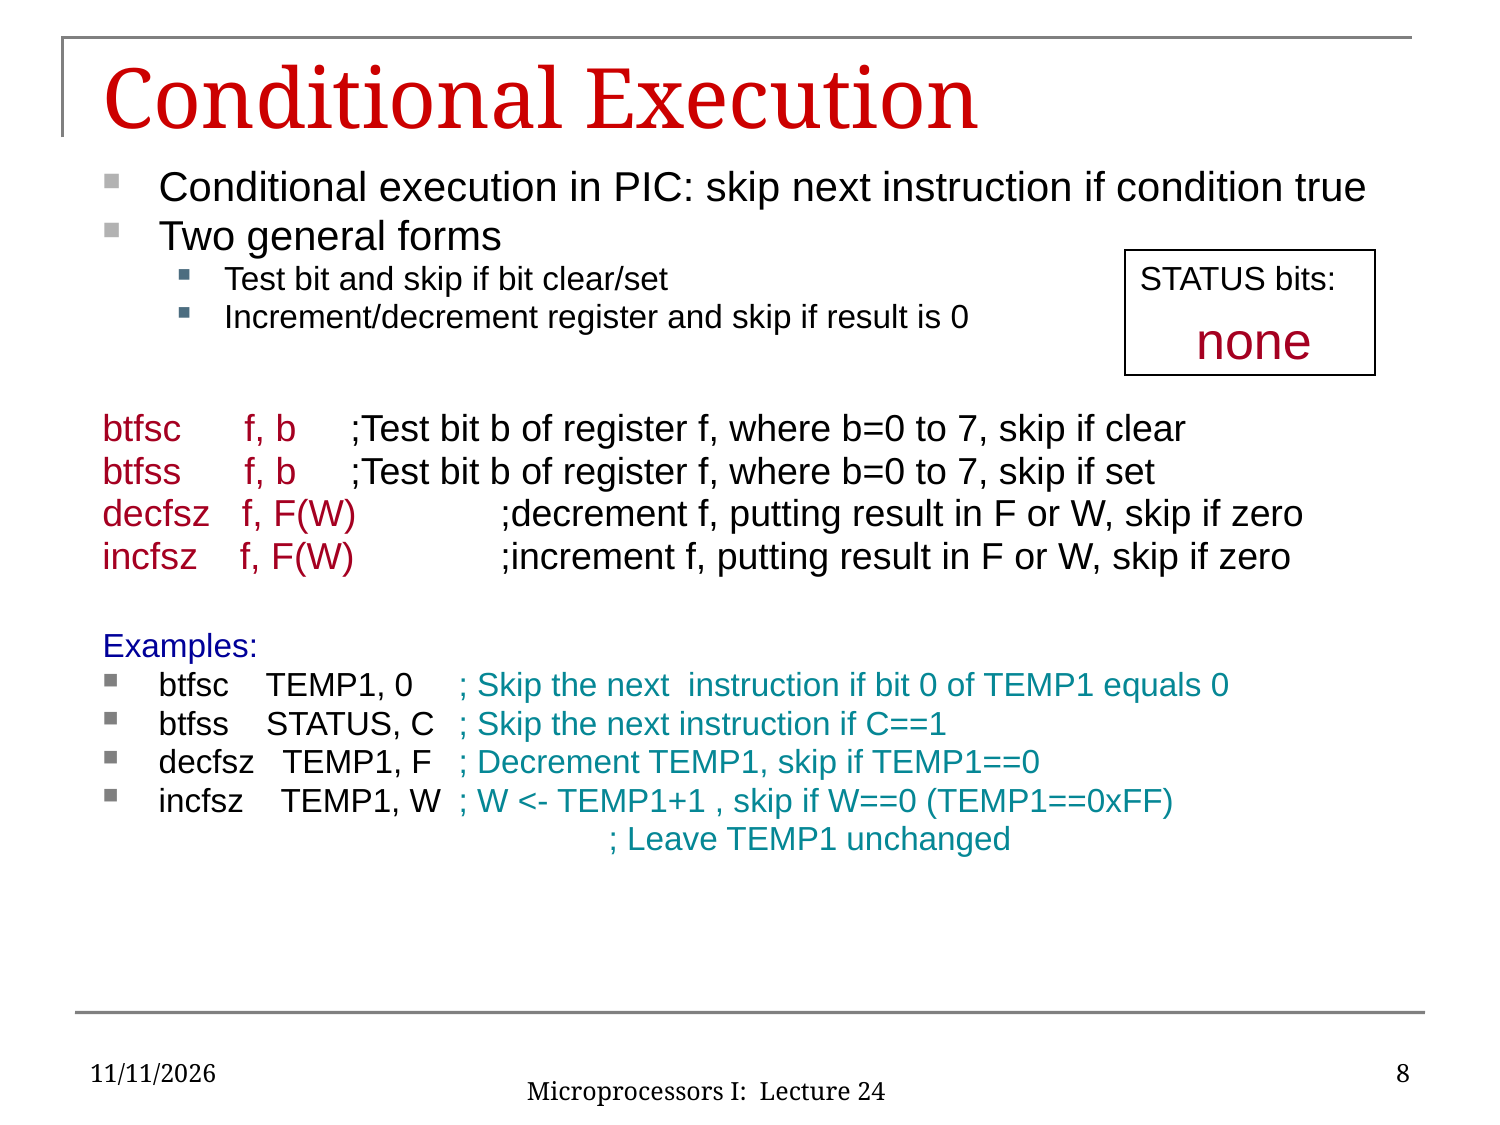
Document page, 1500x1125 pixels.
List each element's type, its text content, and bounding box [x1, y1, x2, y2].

footer Microprocessors I: Lecture 24 [387, 1037, 1026, 1113]
title Conditional Execution [87, 37, 1468, 163]
text_box Conditional execution in PIC: skip next instruction if condition true Two general forms Test bit and skip if bit clear/set Increment/decrement register and skip if result is 0 [87, 162, 1400, 438]
slide_number 8 [1074, 1023, 1426, 1100]
text_box btfsc f, b ;Test bit b of register f, where b=0 to 7, skip if clear btfss f, b ;Test bit b of register f, where b=0 to 7, skip if set decfsz f, F(W) ;decrement f, putting result in F or W, skip if zero incfsz f, F(W) ;increment f, putting result in F or W, skip if zero [87, 399, 1438, 638]
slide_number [74, 1023, 426, 1100]
list Examples: btfsc TEMP1, 0 ; Skip the next instruction if bit 0 of TEMP1 equals 0 btfss STATUS, C ; Skip the next instruction if C==1 decfsz TEMP1, F ; Decrement TEMP1, skip if TEMP1==0 incfsz TEMP1, W ; W <- TEMP1+1 , skip if W==0 (TEMP1==0xFF) ; Leave TEMP1 unchanged [87, 638, 1375, 900]
